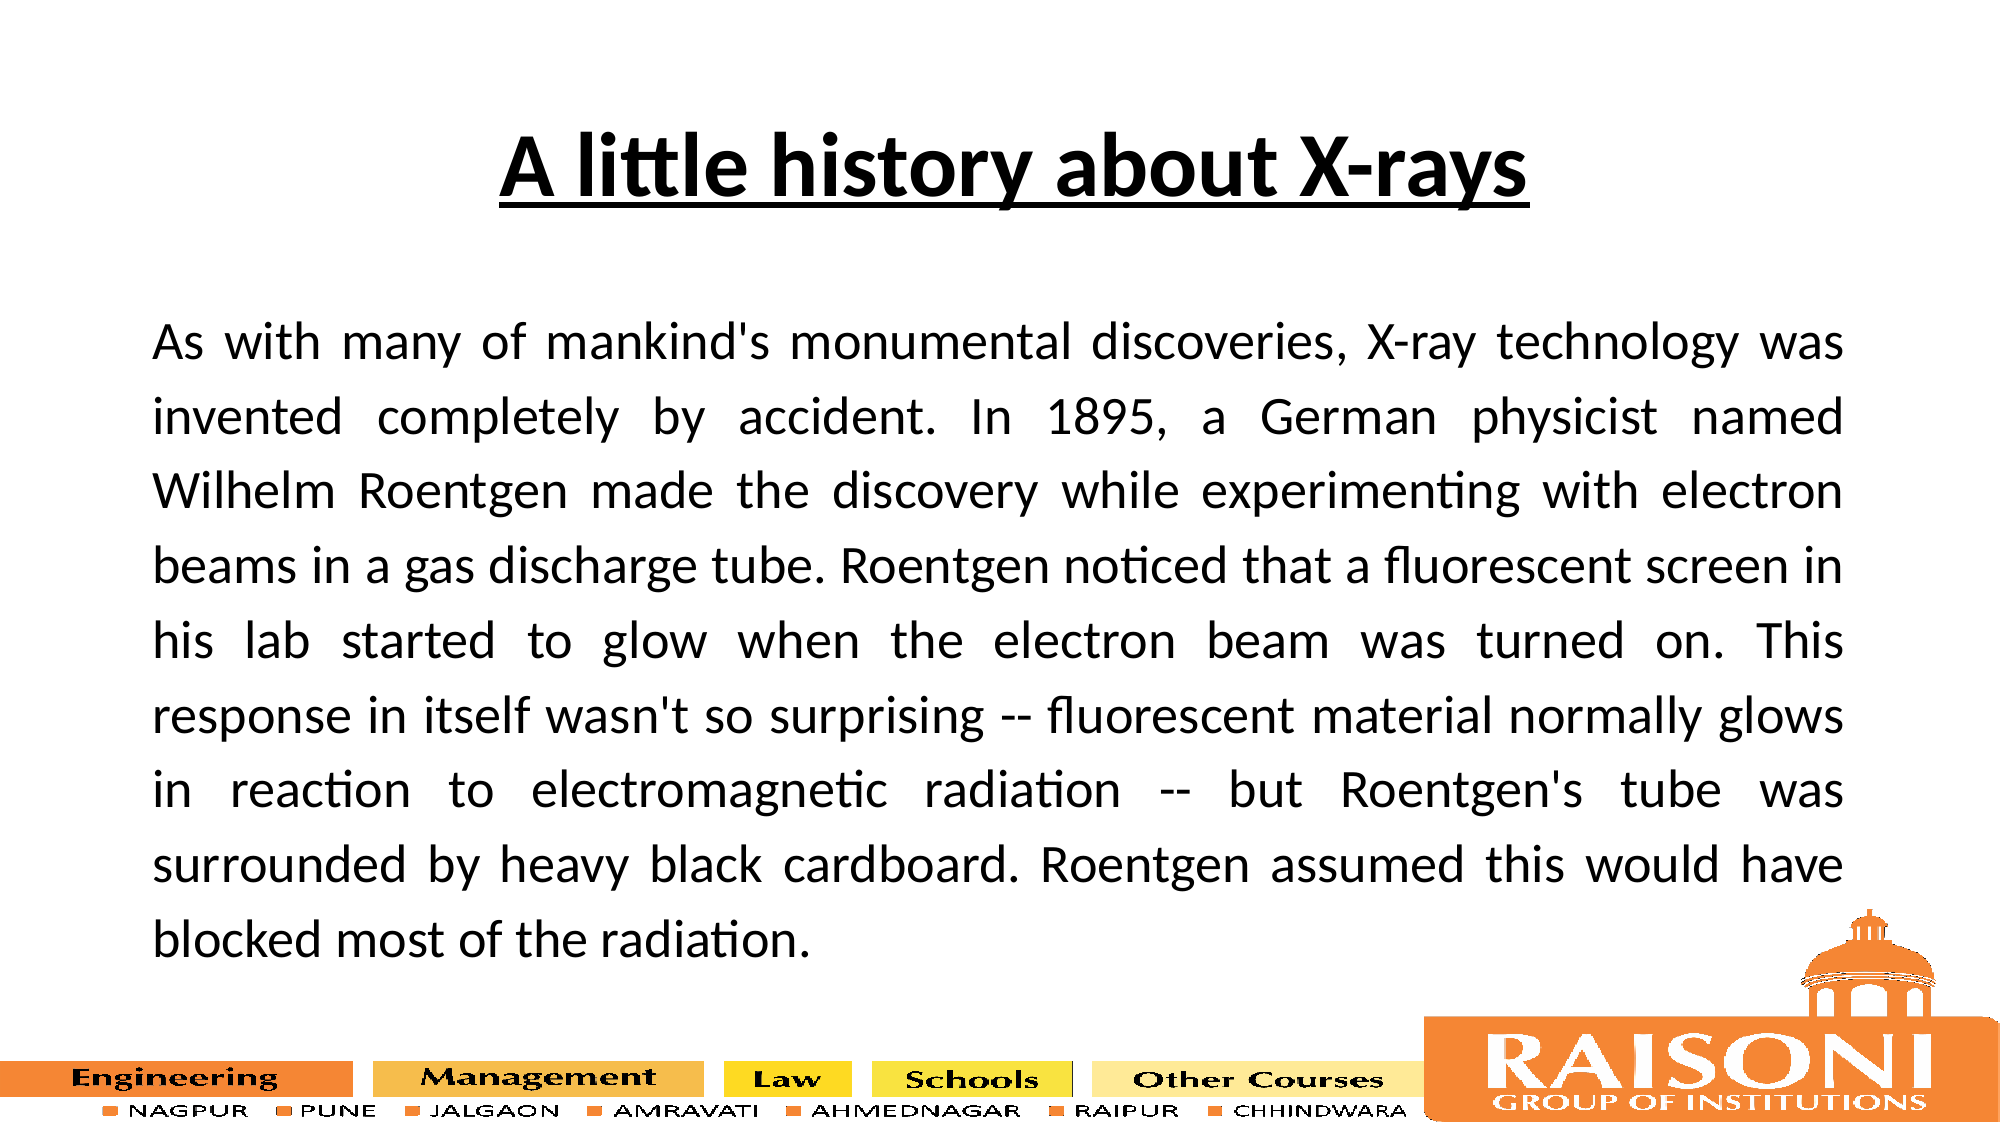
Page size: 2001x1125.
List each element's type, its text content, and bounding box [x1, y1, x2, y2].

list As with many of mankind's monumental discoveries, X-ray technology was invented completely by accident. In 1895, a German physicist named Wilhelm Roentgen made the discovery while experimenting with electron beams in a gas discharge tube. Roentgen noticed that a fluorescent screen in his lab started to glow when the electron beam was turned on. This response in itself wasn't so surprising -- fluorescent material normally glows in reaction to electromagnetic radiation -- but Roentgen's tube was surrounded by heavy black cardboard. Roentgen assumed this would have blocked most of the radiation. [137, 288, 1863, 908]
picture [0, 909, 2000, 1123]
title A little history about X-rays [137, 57, 1863, 276]
